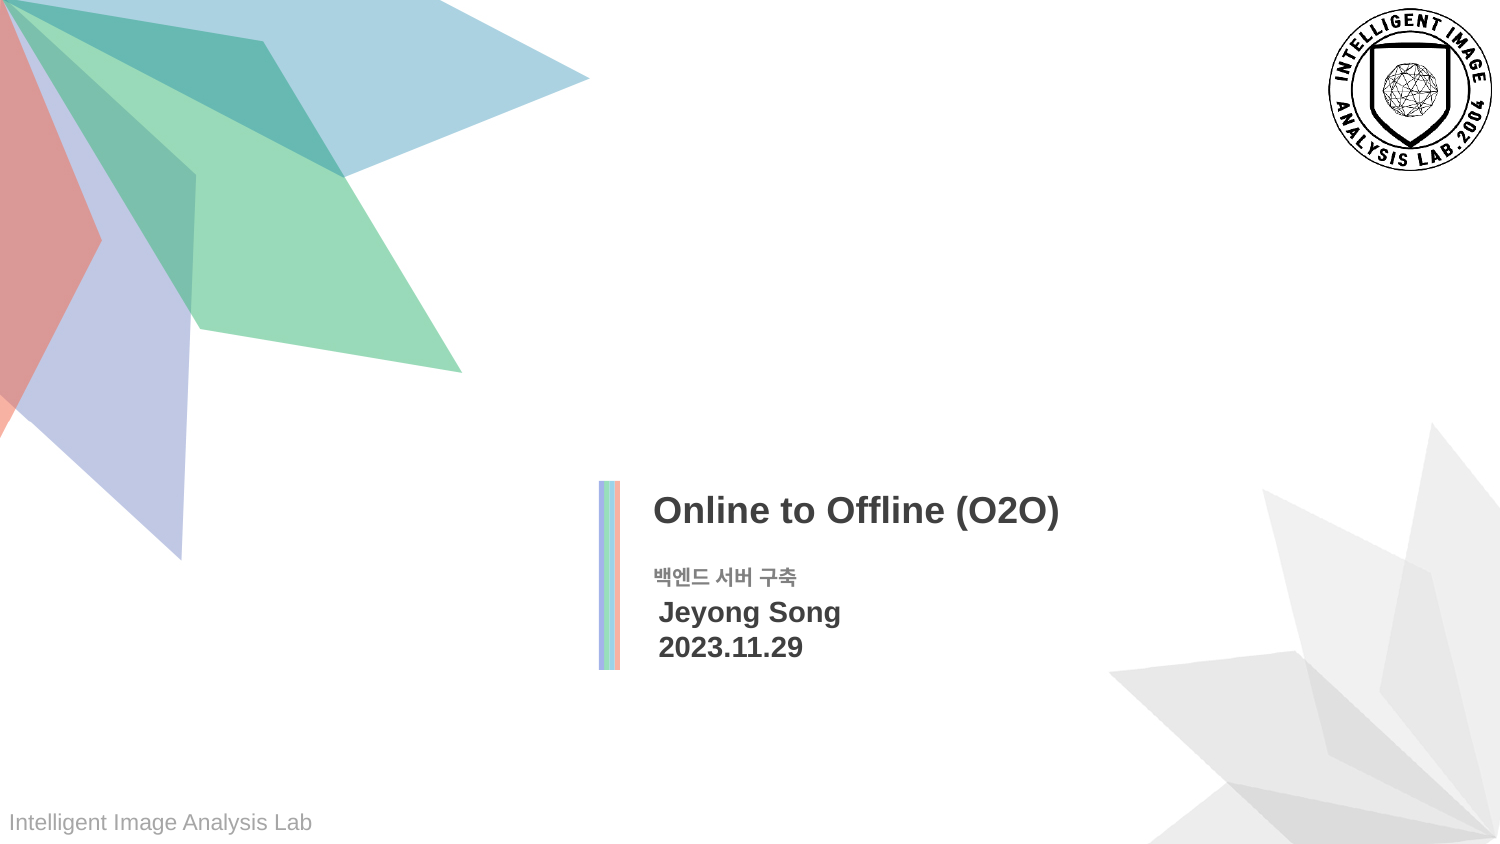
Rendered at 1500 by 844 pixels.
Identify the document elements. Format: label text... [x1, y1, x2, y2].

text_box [598, 480, 621, 671]
list Online to Offline (O2O) 백엔드 서버 구축 [638, 448, 1495, 627]
list Jeyong Song 2023.11.29 [643, 587, 1500, 670]
picture [0, 0, 1500, 844]
